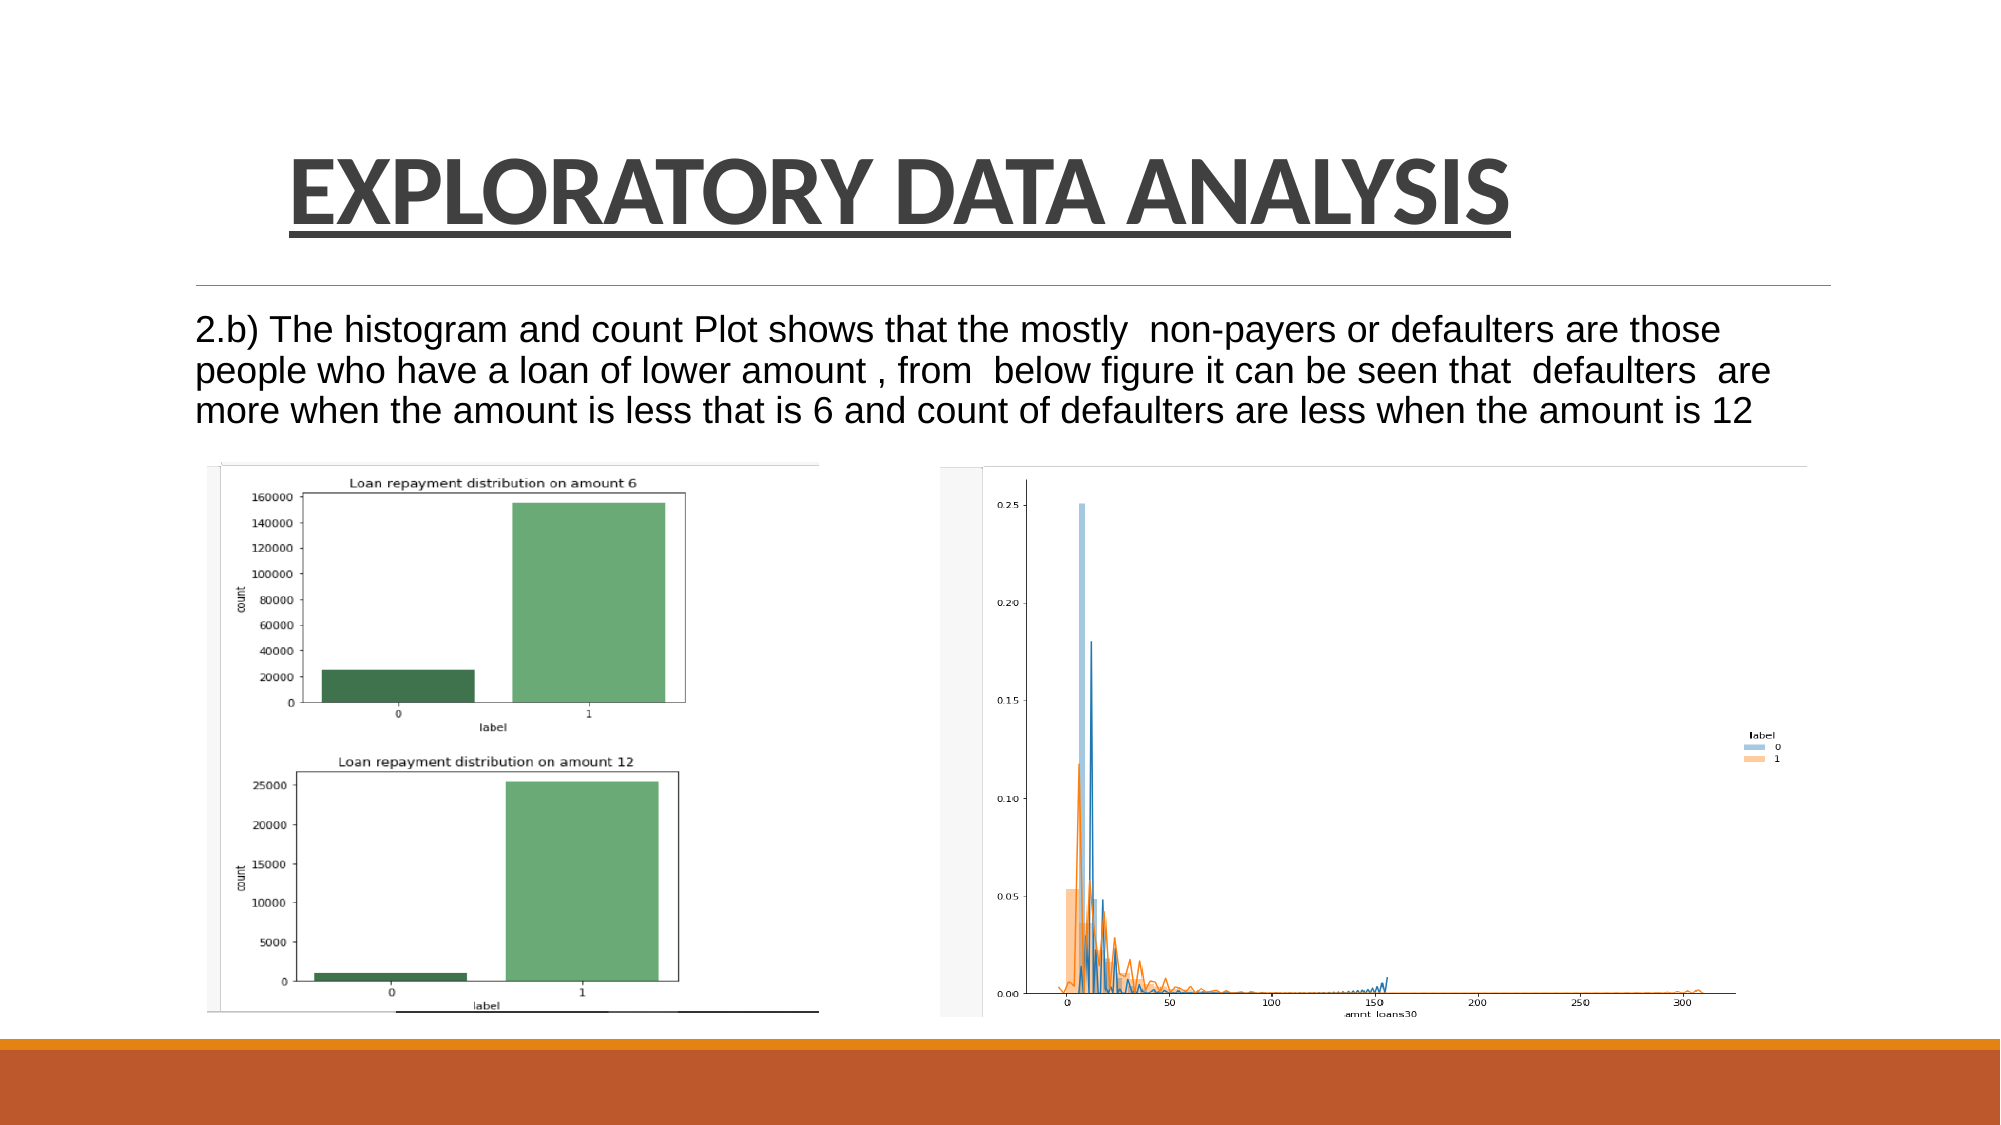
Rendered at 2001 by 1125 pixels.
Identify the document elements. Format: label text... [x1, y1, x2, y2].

picture [207, 461, 820, 1013]
list 2.b) The histogram and count Plot shows that the mostly non-payers or defaulters are those people who have a loan of lower amount , from below figure it can be seen that defaulters are more when the amount is less that is 6 and count of defaulters are less when the amount is 12 [180, 302, 1830, 963]
title EXPLORATORY DATA ANALYSIS [273, 114, 1924, 253]
picture [940, 466, 1807, 1017]
